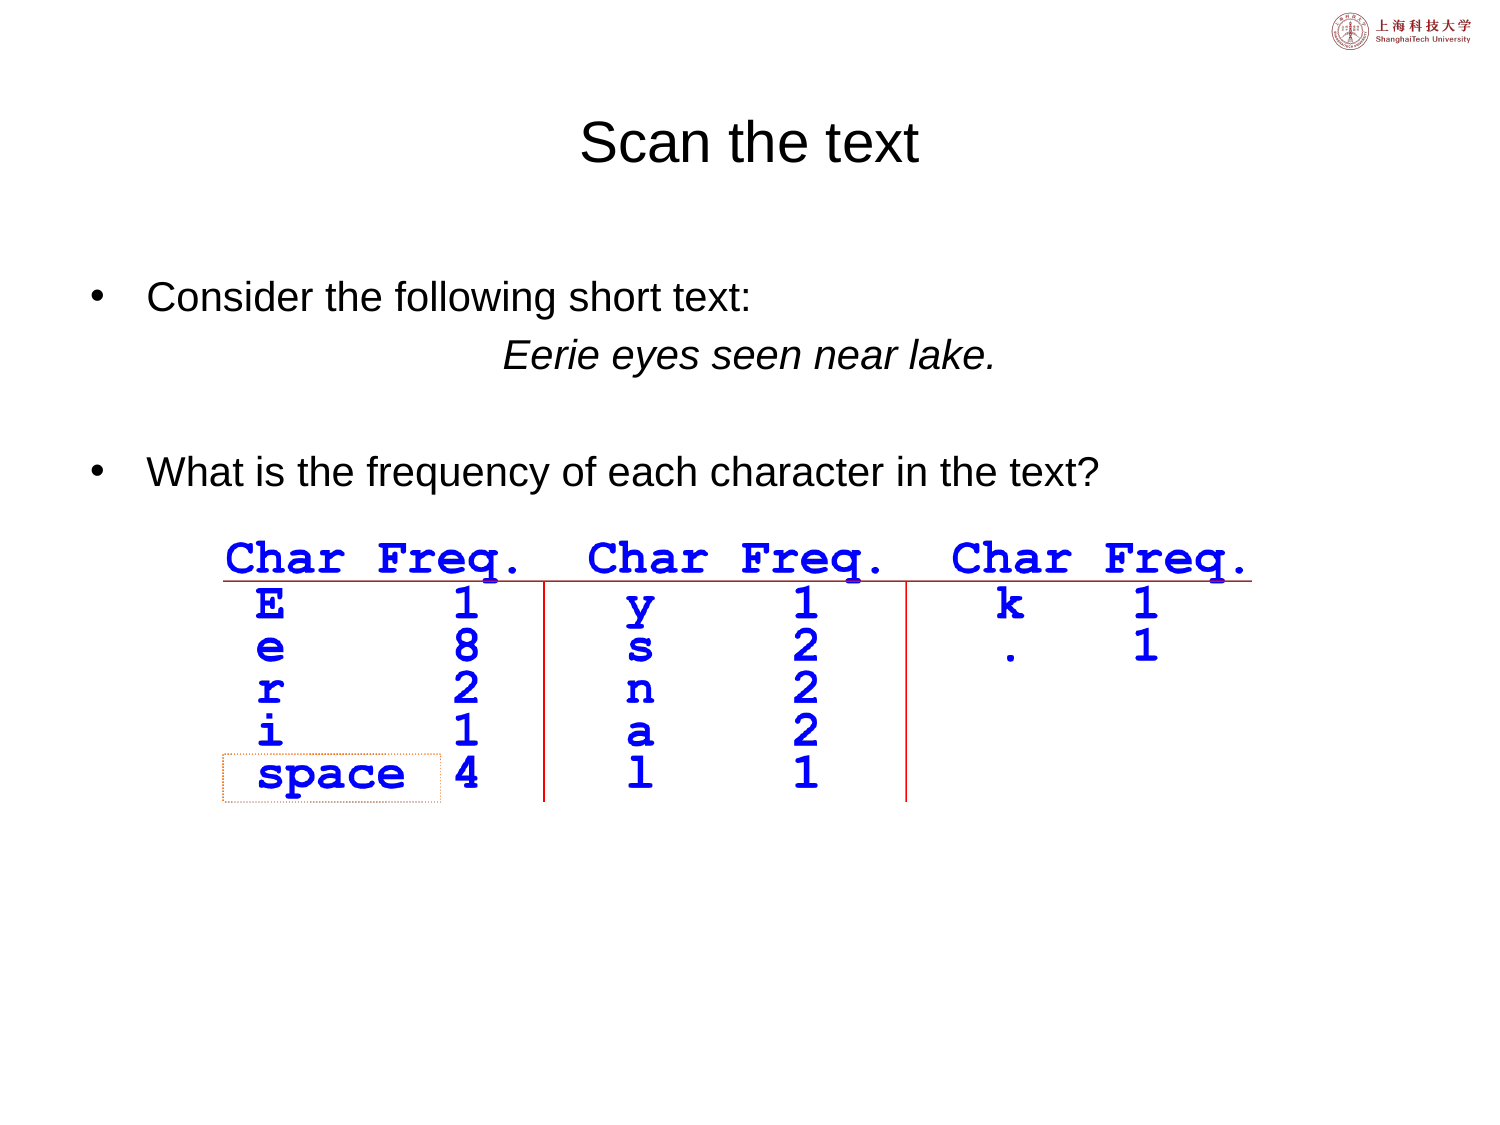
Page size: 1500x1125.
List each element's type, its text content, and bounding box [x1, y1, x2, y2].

list Consider the following short text: Eerie eyes seen near lake. What is the frequency of each character in the text? [75, 262, 1425, 1005]
title Scan the text [75, 45, 1425, 233]
picture [194, 512, 1306, 834]
picture [1327, 0, 1478, 109]
